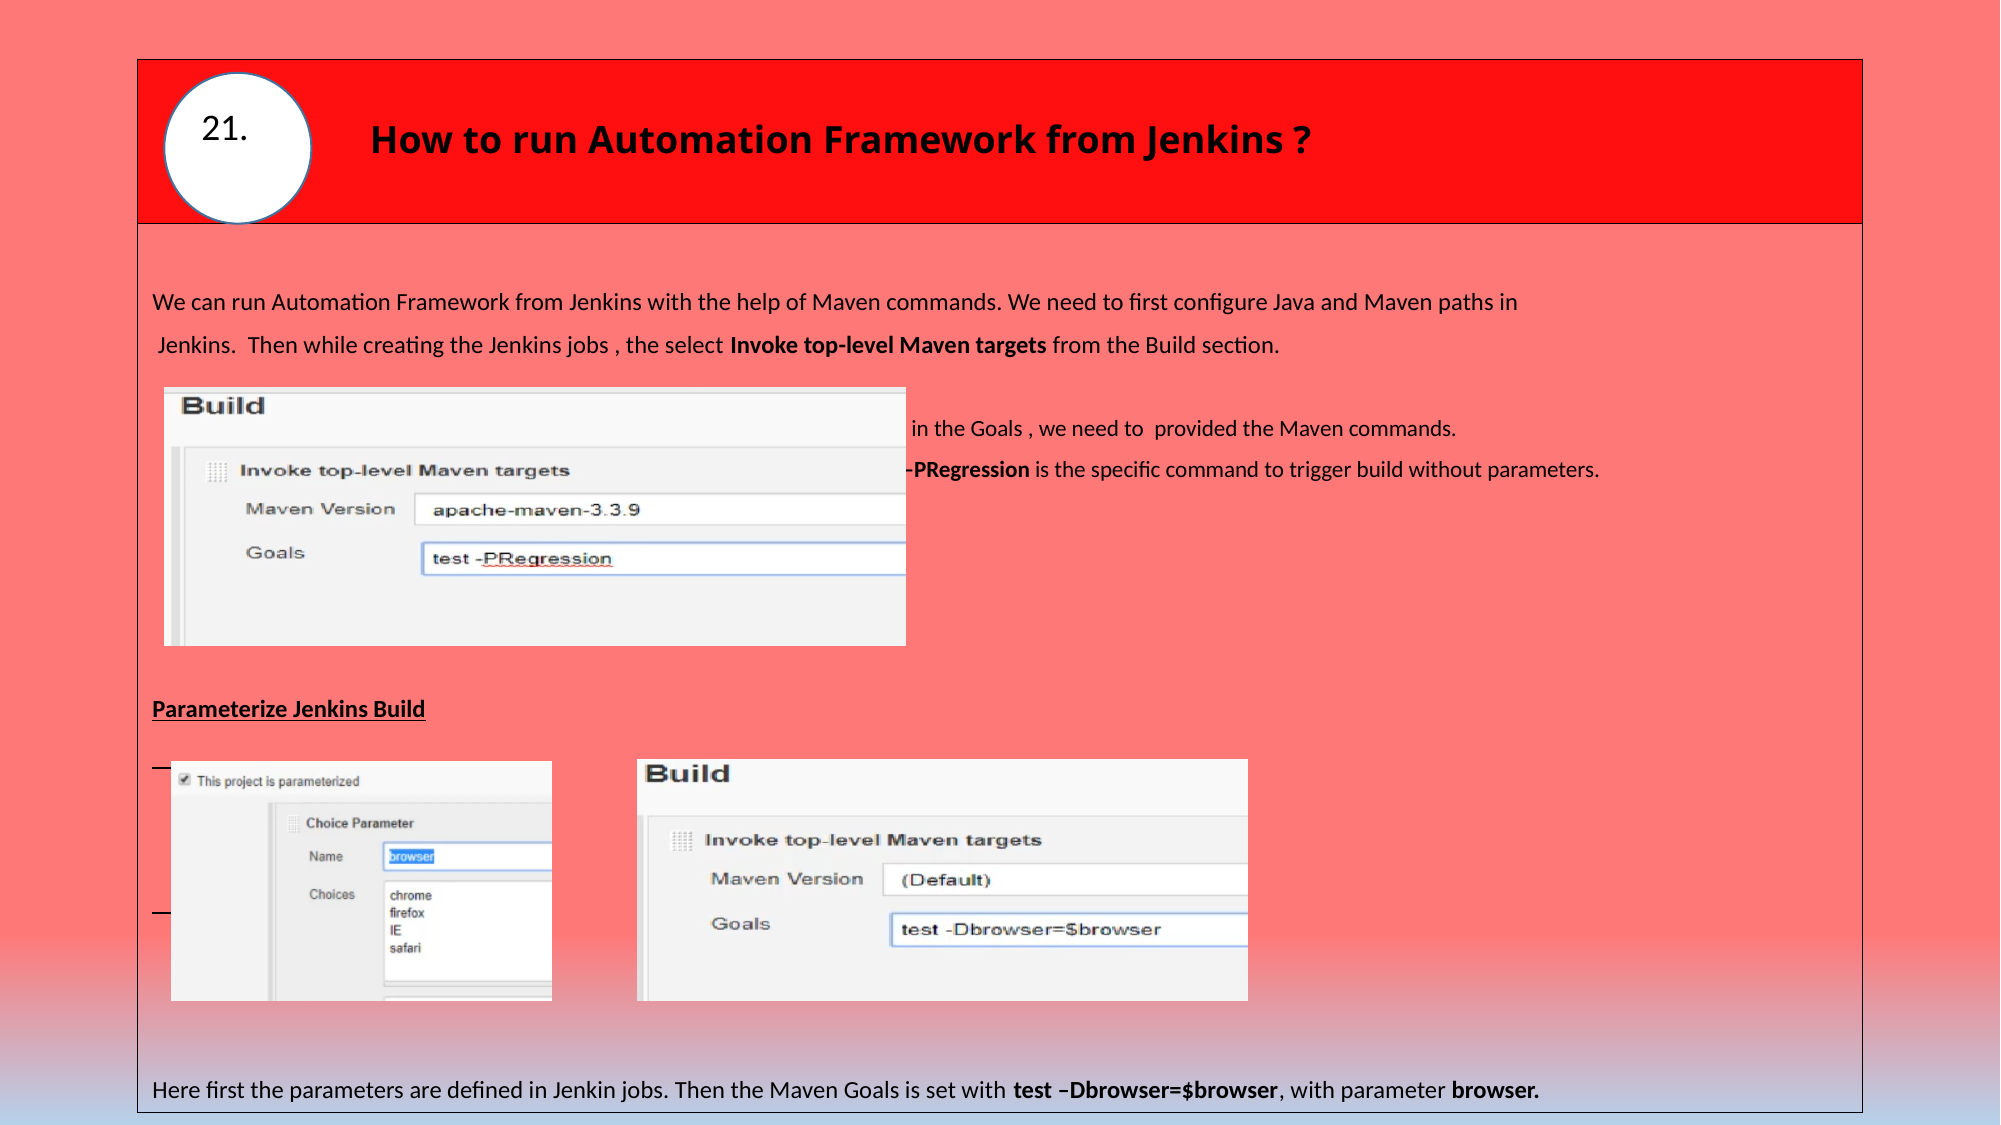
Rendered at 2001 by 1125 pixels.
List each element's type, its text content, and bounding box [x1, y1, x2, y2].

list We can run Automation Framework from Jenkins with the help of Maven commands. We need to first configure Java and Maven paths in Jenkins. Then while creating the Jenkins jobs , the select Invoke top-level Maven targets from the Build section. Here in the Goals , we need to provided the Maven commands. test –PRegression is the specific command to trigger build without parameters. Parameterize Jenkins Build Here first the parameters are defined in Jenkin jobs. Then the Maven Goals is set with test –Dbrowser=$browser, with parameter browser. [137, 223, 1863, 1113]
picture [164, 387, 906, 646]
picture [171, 761, 552, 1001]
picture [637, 759, 1248, 1001]
title How to run Automation Framework from Jenkins ? [137, 59, 1863, 223]
text_box 21. [163, 71, 313, 225]
